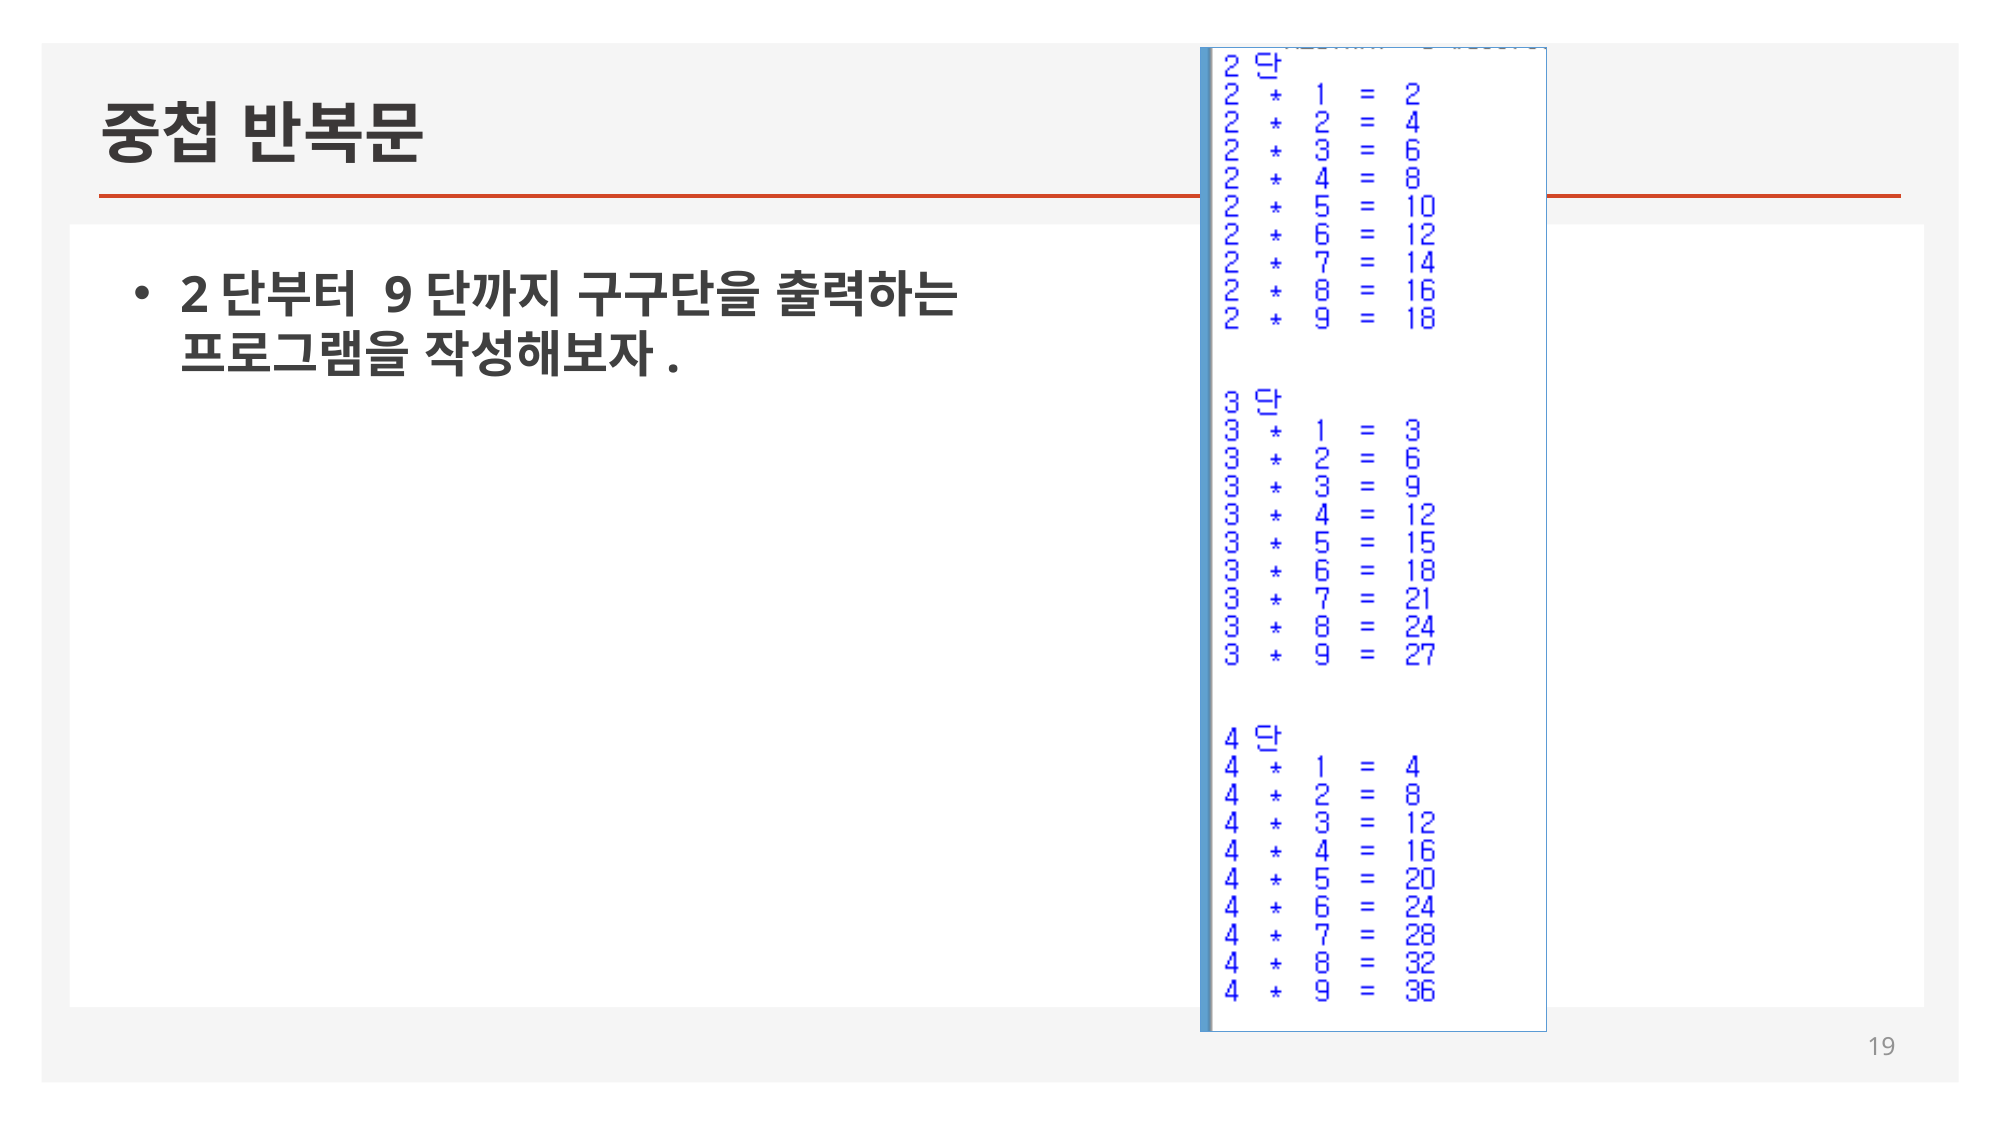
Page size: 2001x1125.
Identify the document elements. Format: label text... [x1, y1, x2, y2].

slide_number 19 [1373, 1017, 1911, 1078]
title 중첩 반복문 [85, 73, 1199, 179]
picture [1199, 47, 1547, 1032]
list 2단부터 9단까지 구구단을 출력하는 프로그램을 작성해보자. [88, 254, 1042, 888]
